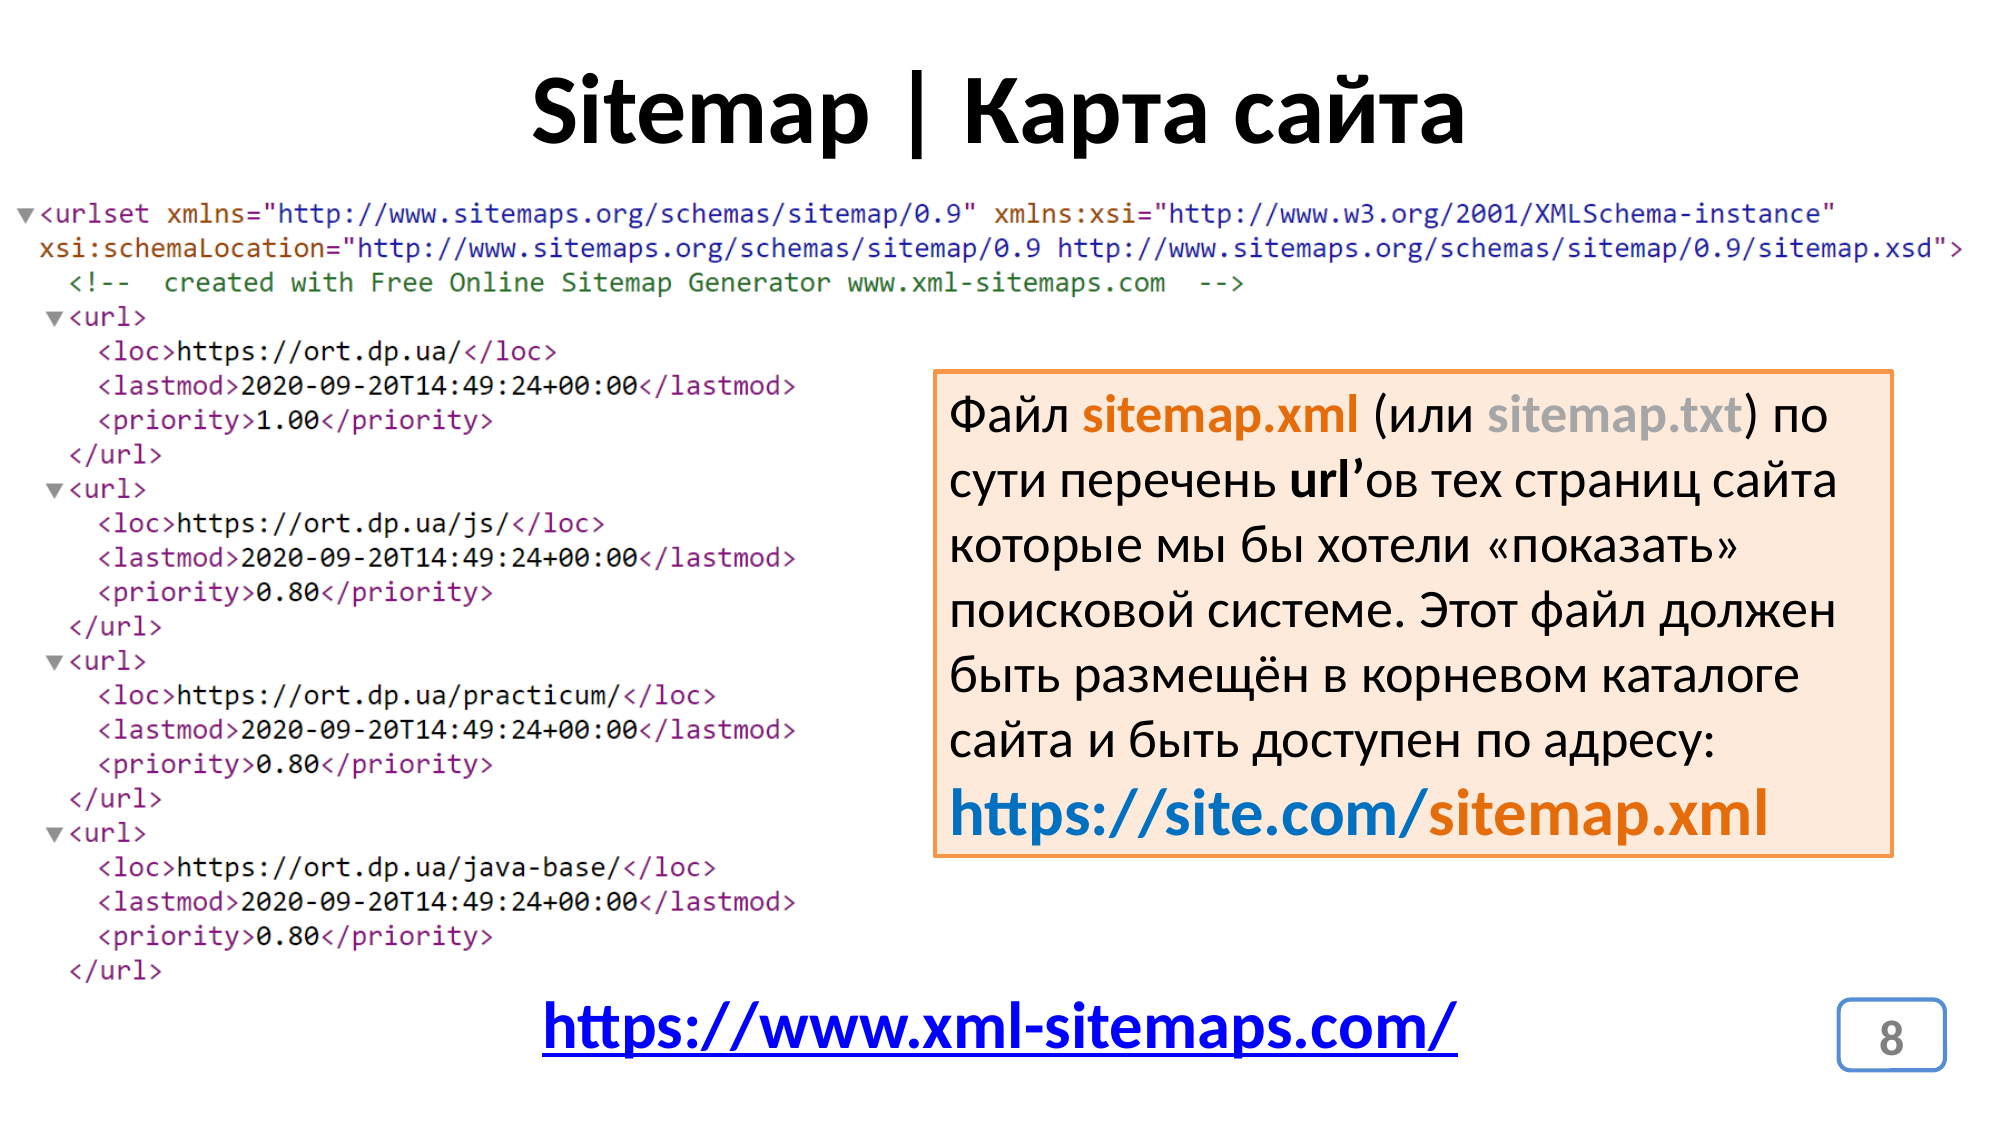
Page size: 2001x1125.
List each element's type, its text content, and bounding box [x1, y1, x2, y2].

text_box https://www.xml-sitemaps.com/ [0, 1005, 2000, 1070]
picture [0, 184, 2000, 994]
text_box Sitemap | Карта сайта [0, 36, 2000, 172]
